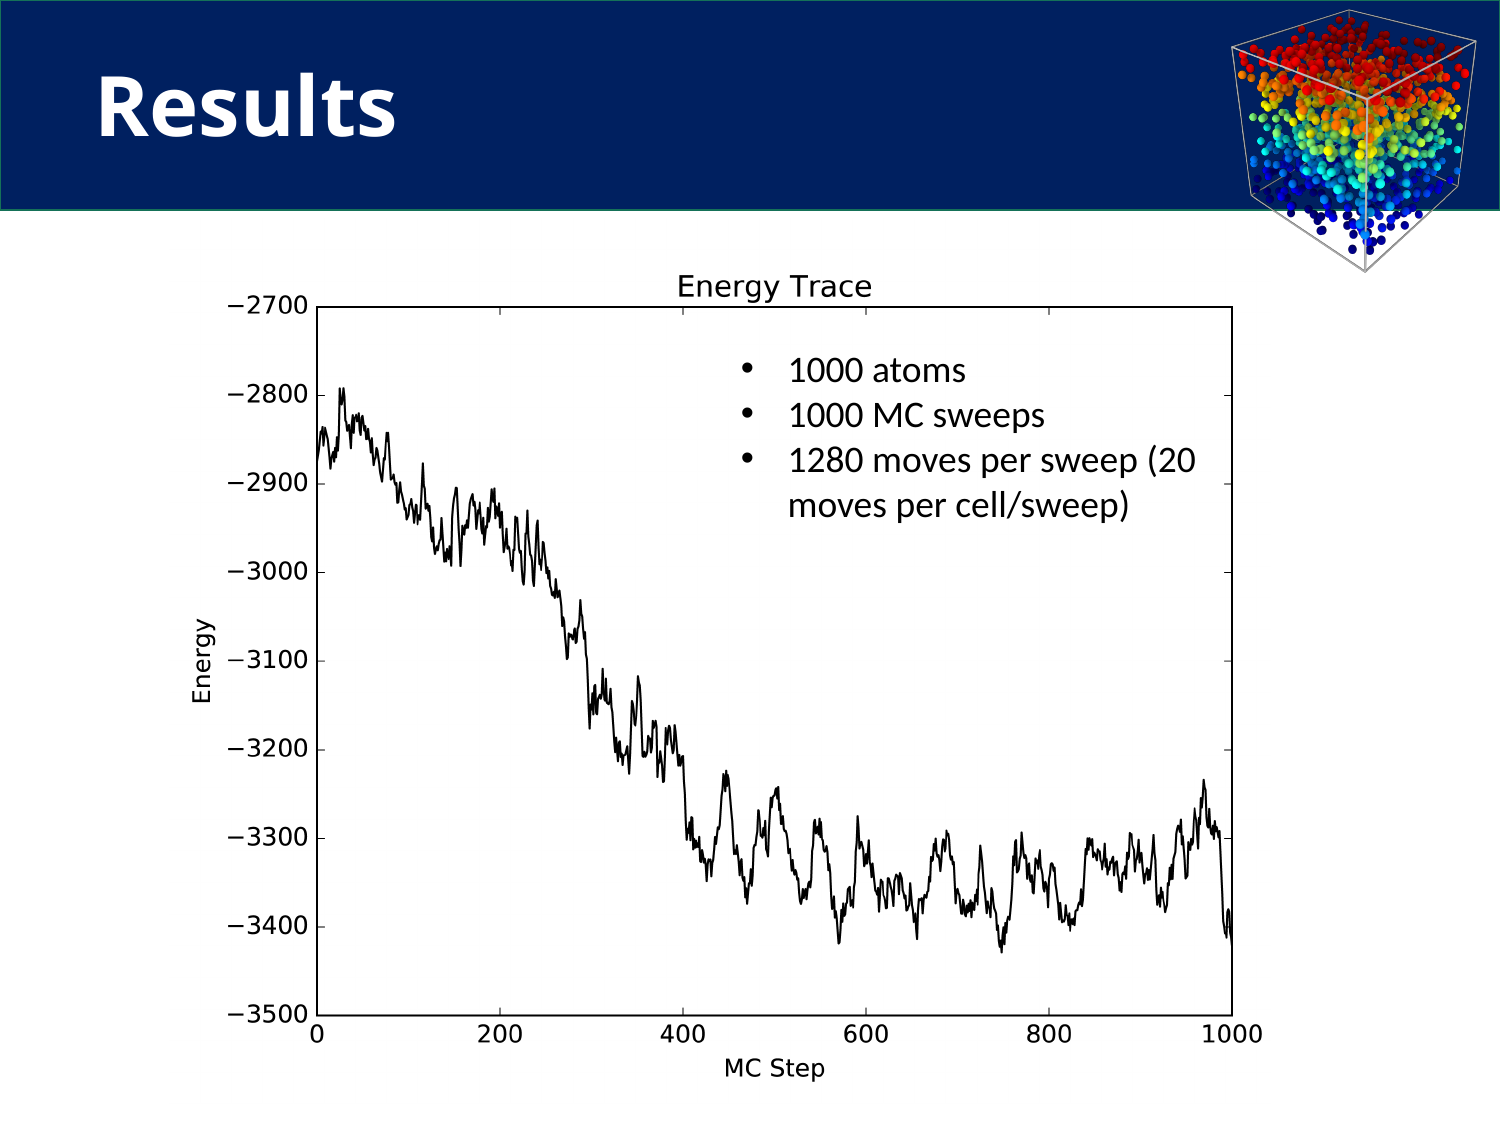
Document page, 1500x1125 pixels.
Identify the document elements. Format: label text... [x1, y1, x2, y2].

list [169, 218, 1271, 1104]
picture [1271, 0, 1500, 274]
title Results [79, 0, 1374, 219]
